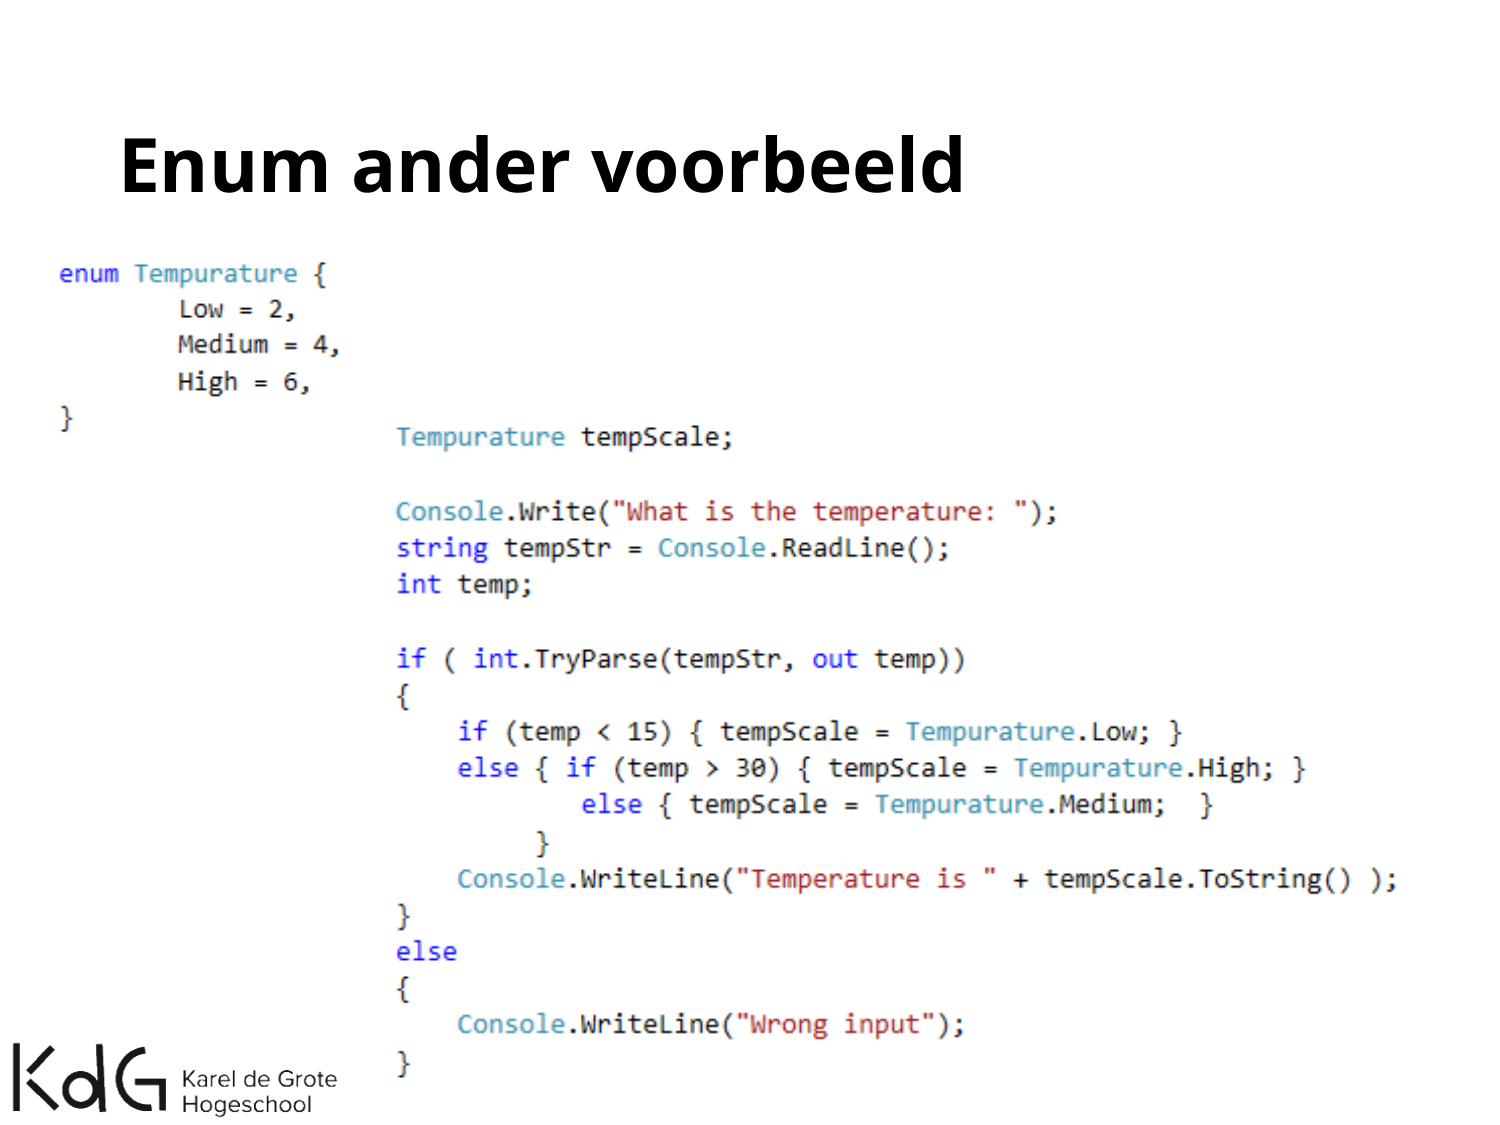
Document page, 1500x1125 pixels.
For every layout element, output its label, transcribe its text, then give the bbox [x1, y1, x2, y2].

picture [0, 259, 1424, 1125]
title Enum ander voorbeeld [103, 59, 1397, 278]
